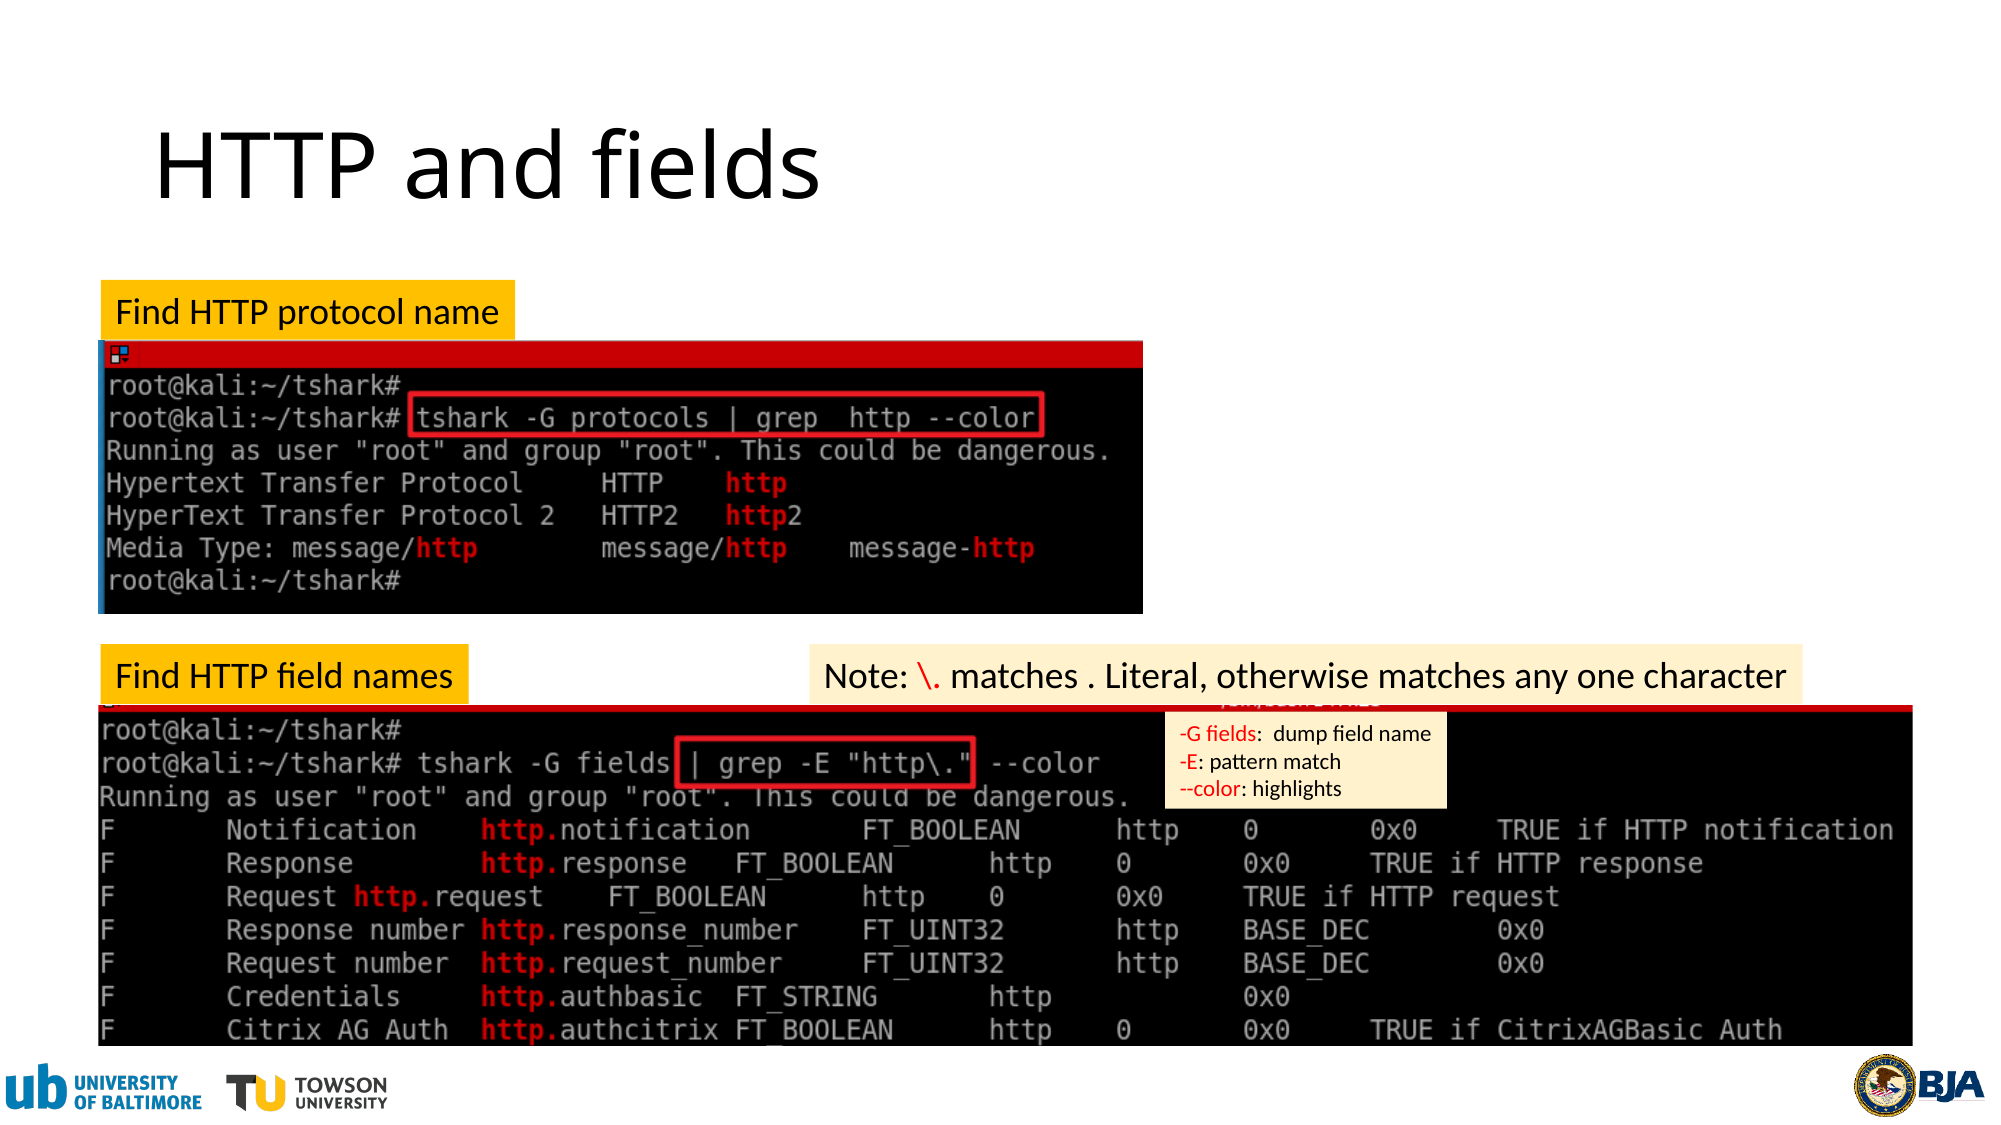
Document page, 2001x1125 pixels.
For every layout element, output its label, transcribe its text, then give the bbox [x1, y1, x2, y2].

text_box Find HTTP protocol name [100, 279, 516, 340]
picture [1854, 1054, 1986, 1117]
text_box Note: \. matches . Literal, otherwise matches any one character [809, 644, 1803, 704]
picture [98, 340, 1143, 614]
picture [0, 705, 1913, 1125]
title HTTP and fields [137, 59, 1863, 278]
text_box Find HTTP field names [100, 644, 469, 704]
